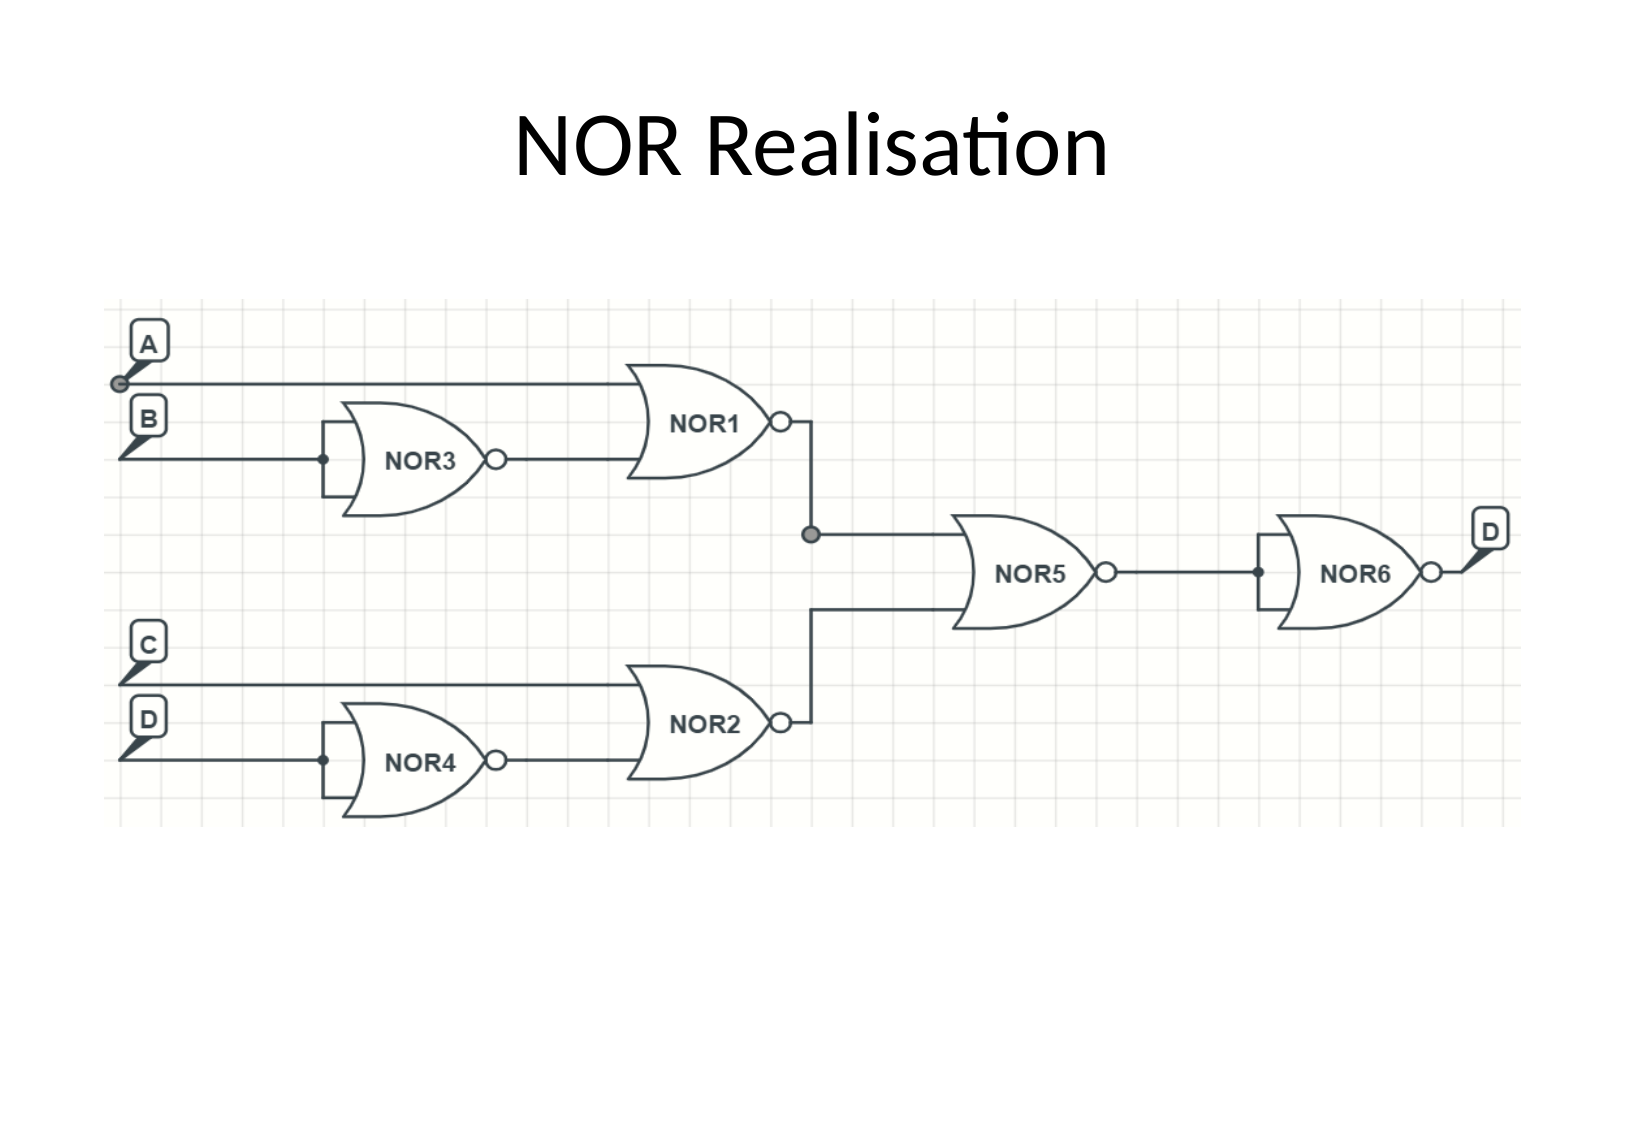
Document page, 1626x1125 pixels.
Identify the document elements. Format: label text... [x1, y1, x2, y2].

title NOR Realisation [81, 45, 1544, 233]
picture [104, 299, 1521, 827]
